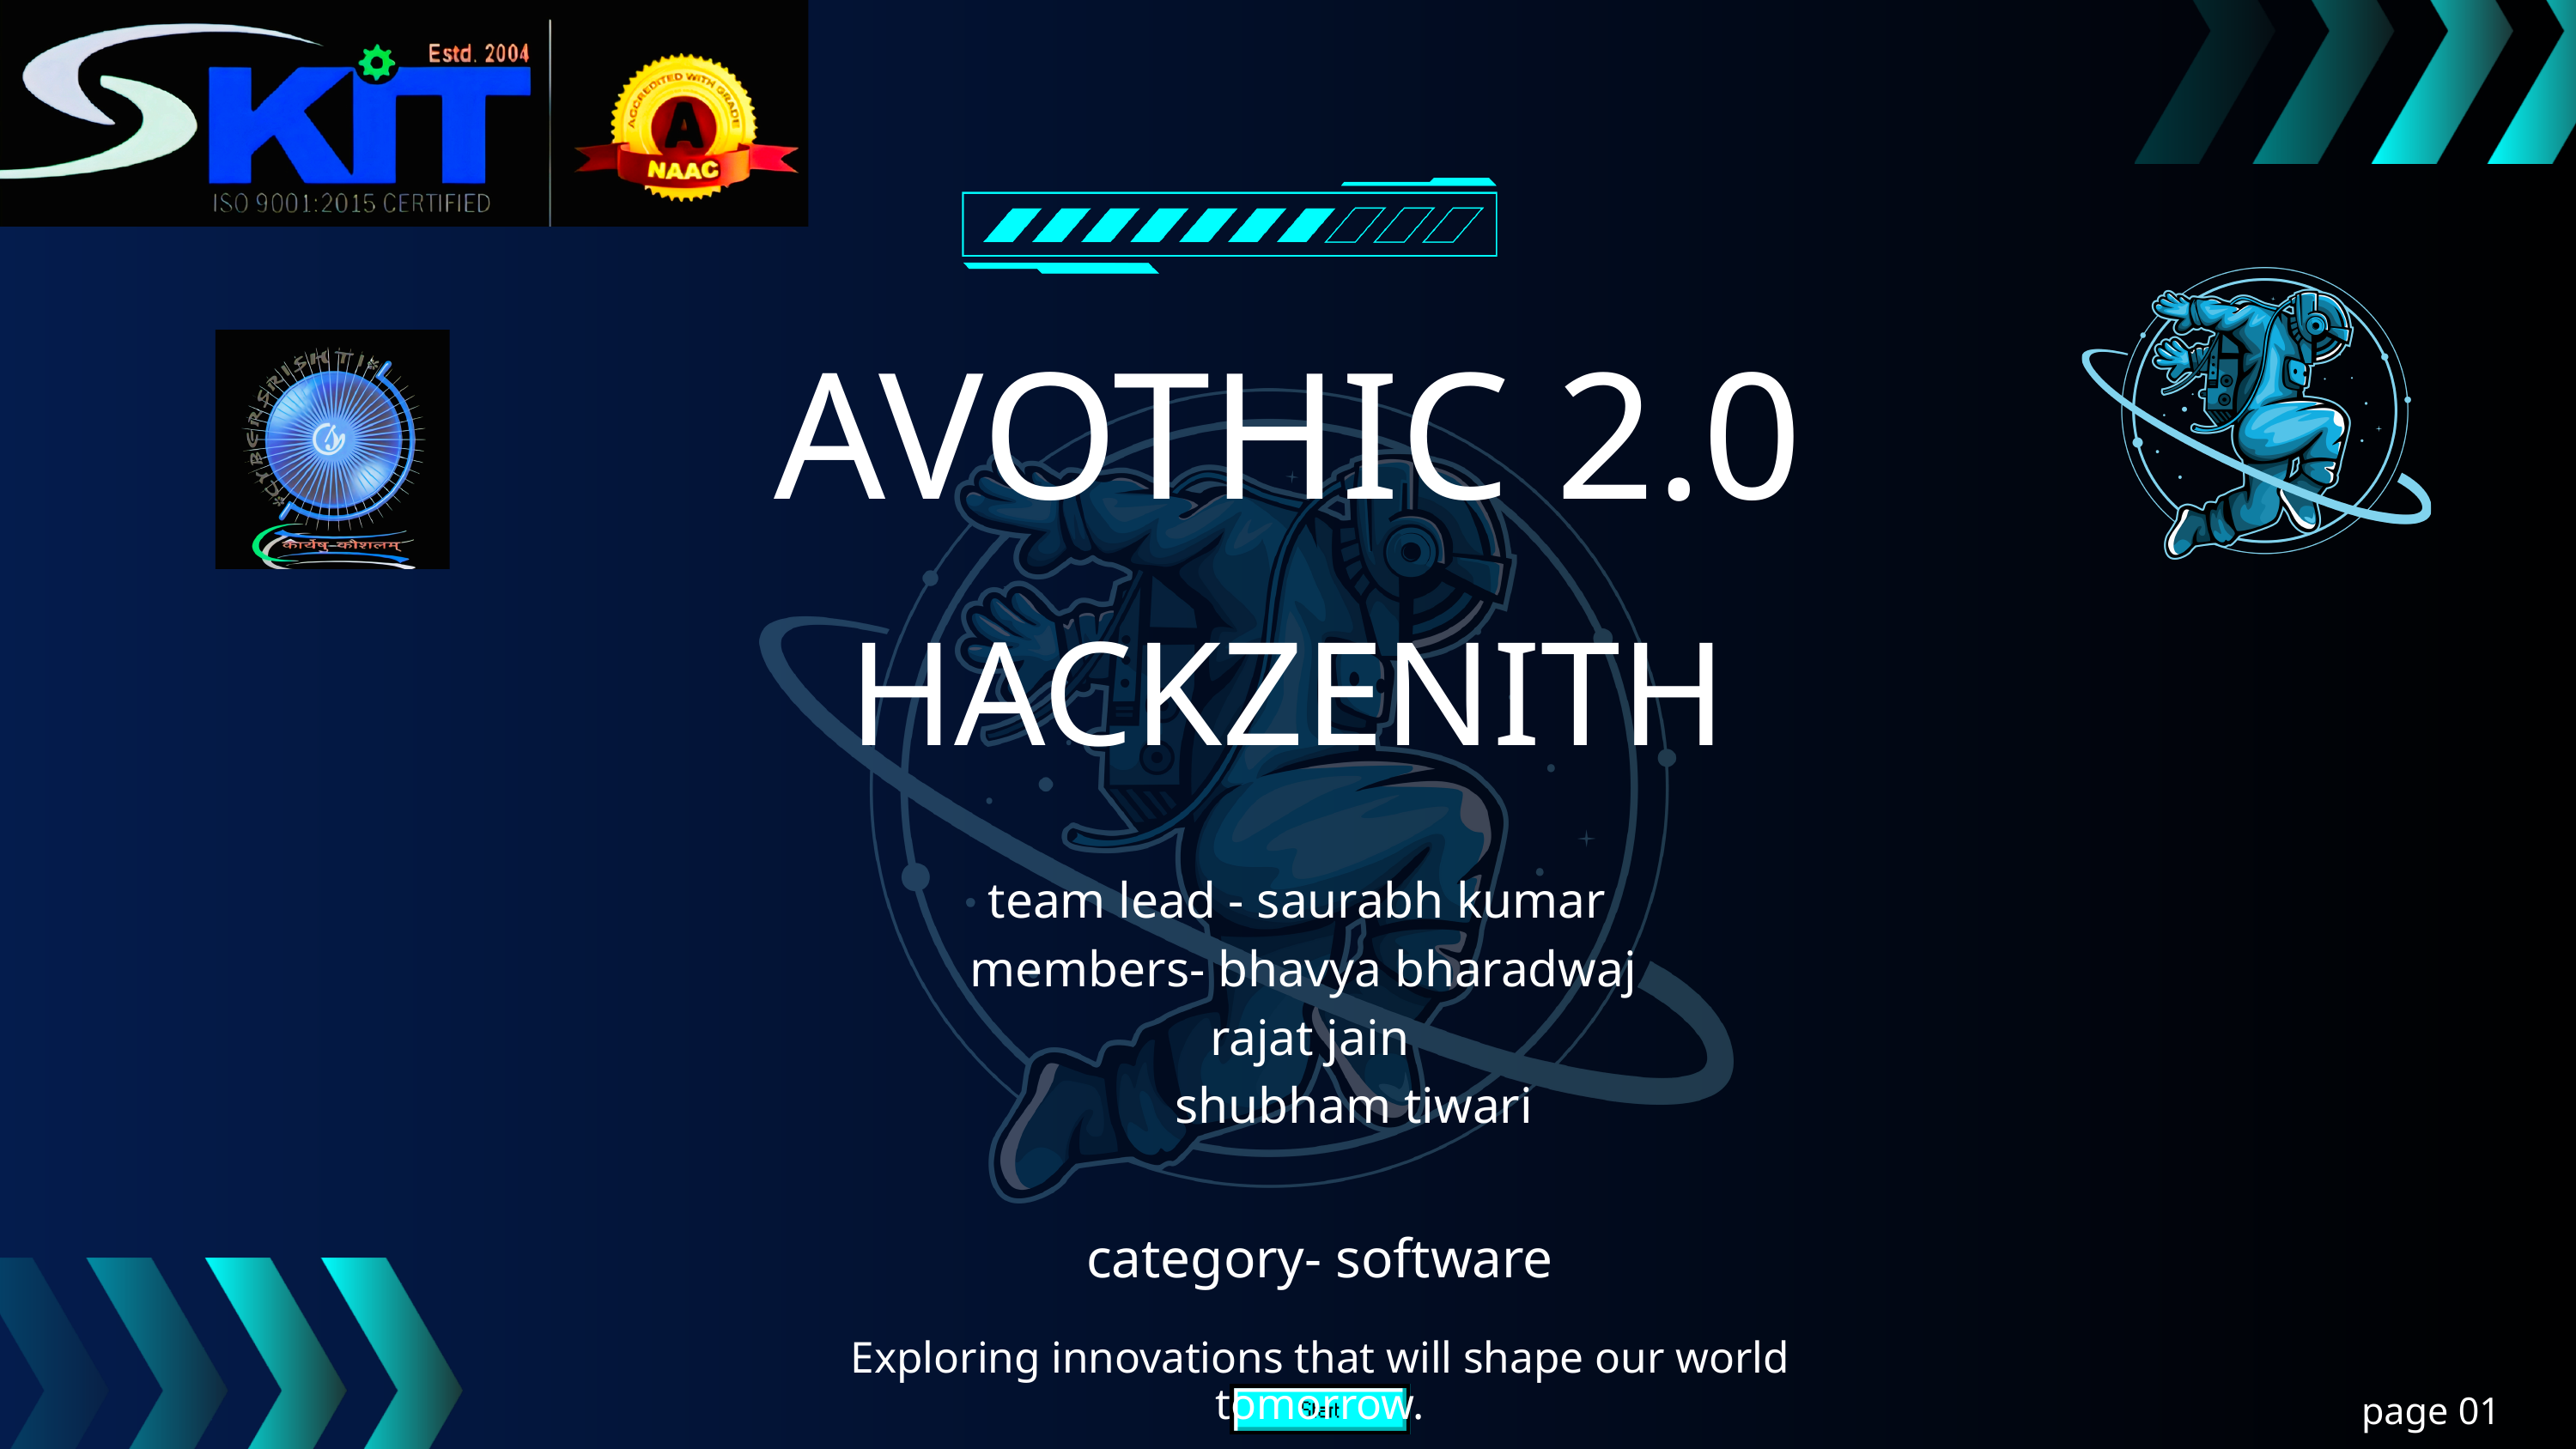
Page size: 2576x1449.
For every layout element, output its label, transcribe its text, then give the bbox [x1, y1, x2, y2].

text_box [1230, 1428, 1411, 1434]
text_box [215, 330, 450, 569]
text_box team lead - saurabh kumar members- bhavya bharadwaj rajat jain shubham tiwari [677, 859, 1891, 1202]
text_box category- software [884, 1213, 1755, 1363]
text_box [962, 178, 1498, 274]
text_box page 01 [2267, 1391, 2576, 1433]
text_box HACKZENITH [673, 573, 1903, 775]
text_box [0, 1258, 464, 1449]
text_box Exploring innovations that will shape our world tomorrow. [749, 1336, 1891, 1428]
text_box AVOTHIC 2.0 [445, 343, 2131, 535]
text_box [759, 775, 1734, 859]
text_box [0, 0, 809, 227]
text_box [759, 535, 1734, 573]
text_box [2081, 267, 2432, 560]
text_box [2134, 0, 2576, 164]
